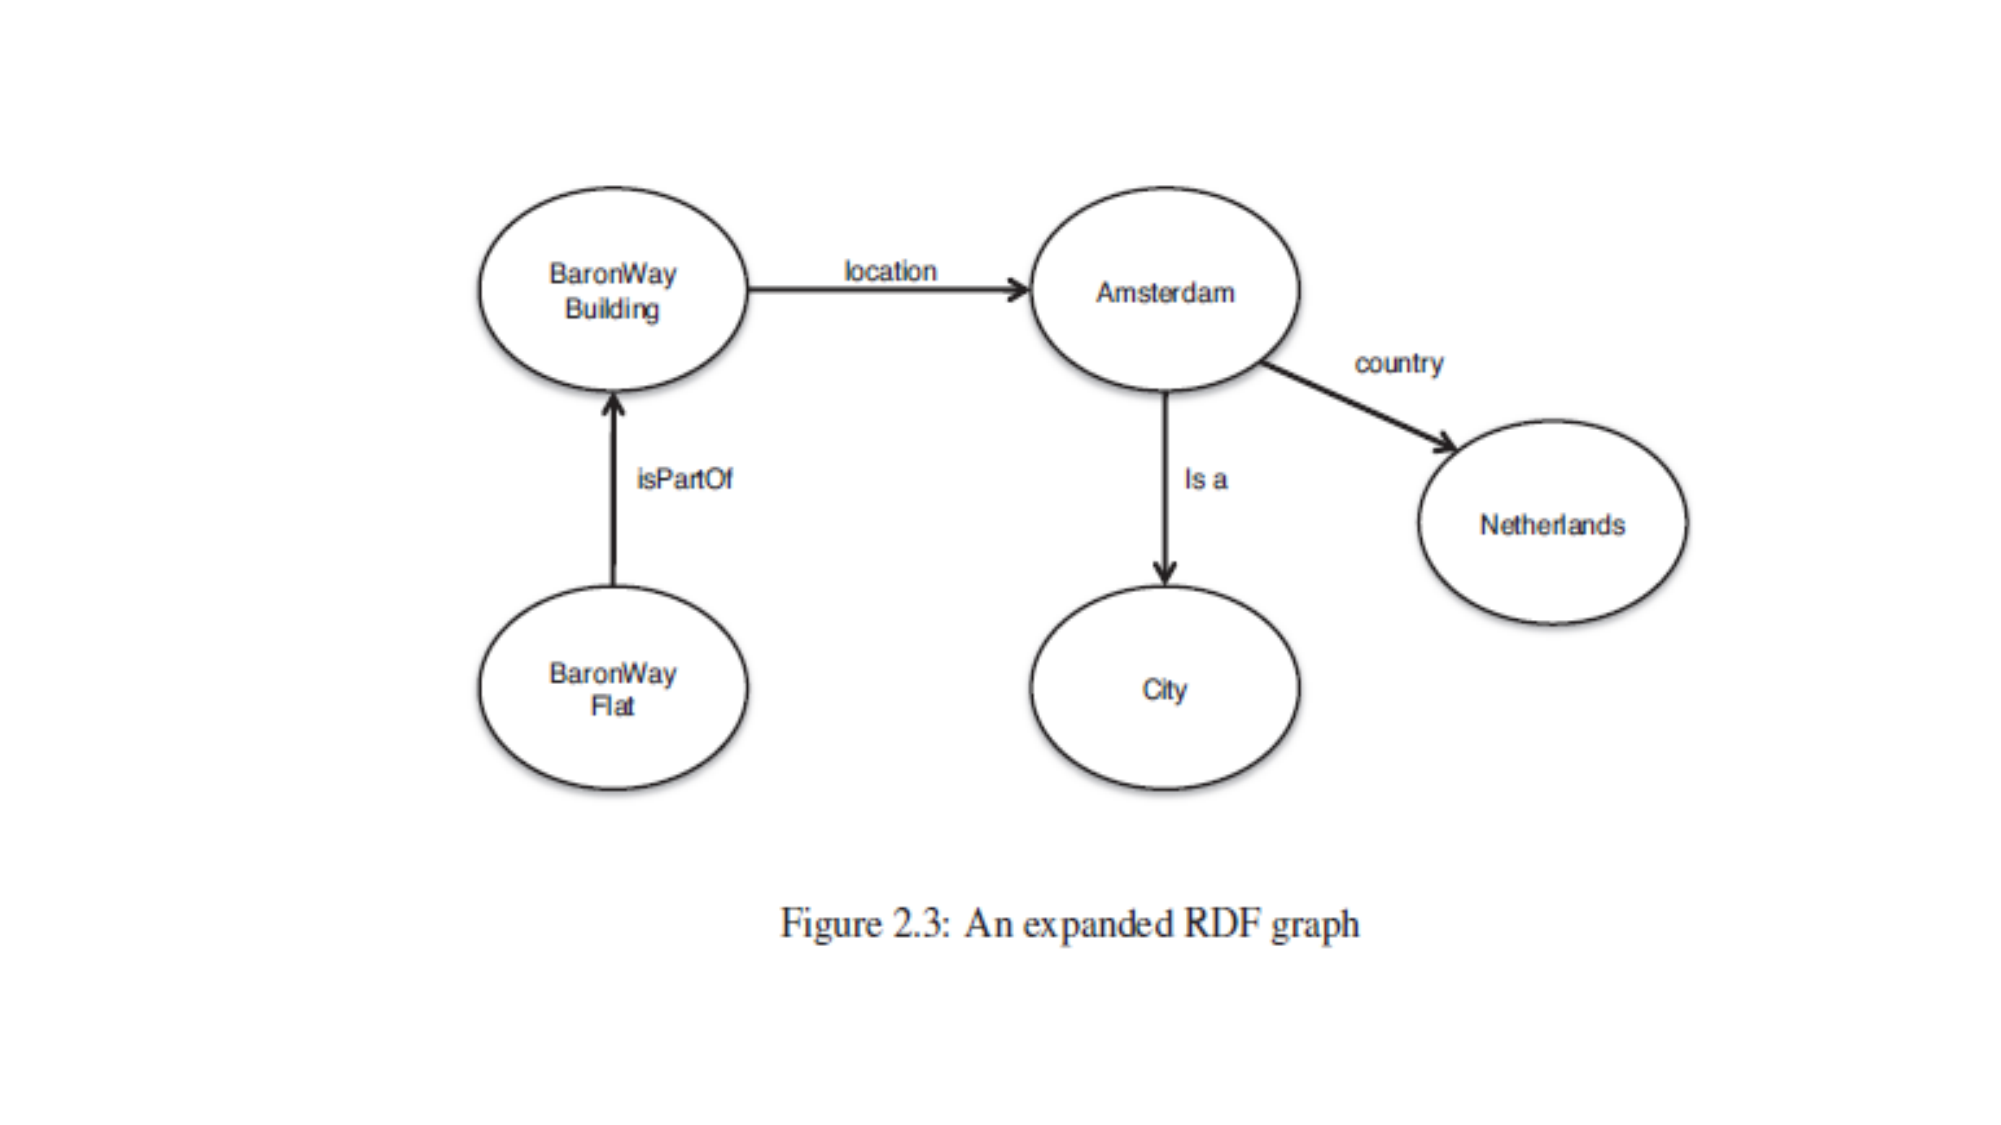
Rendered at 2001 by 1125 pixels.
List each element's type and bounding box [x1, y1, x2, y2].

picture [384, 168, 1789, 981]
